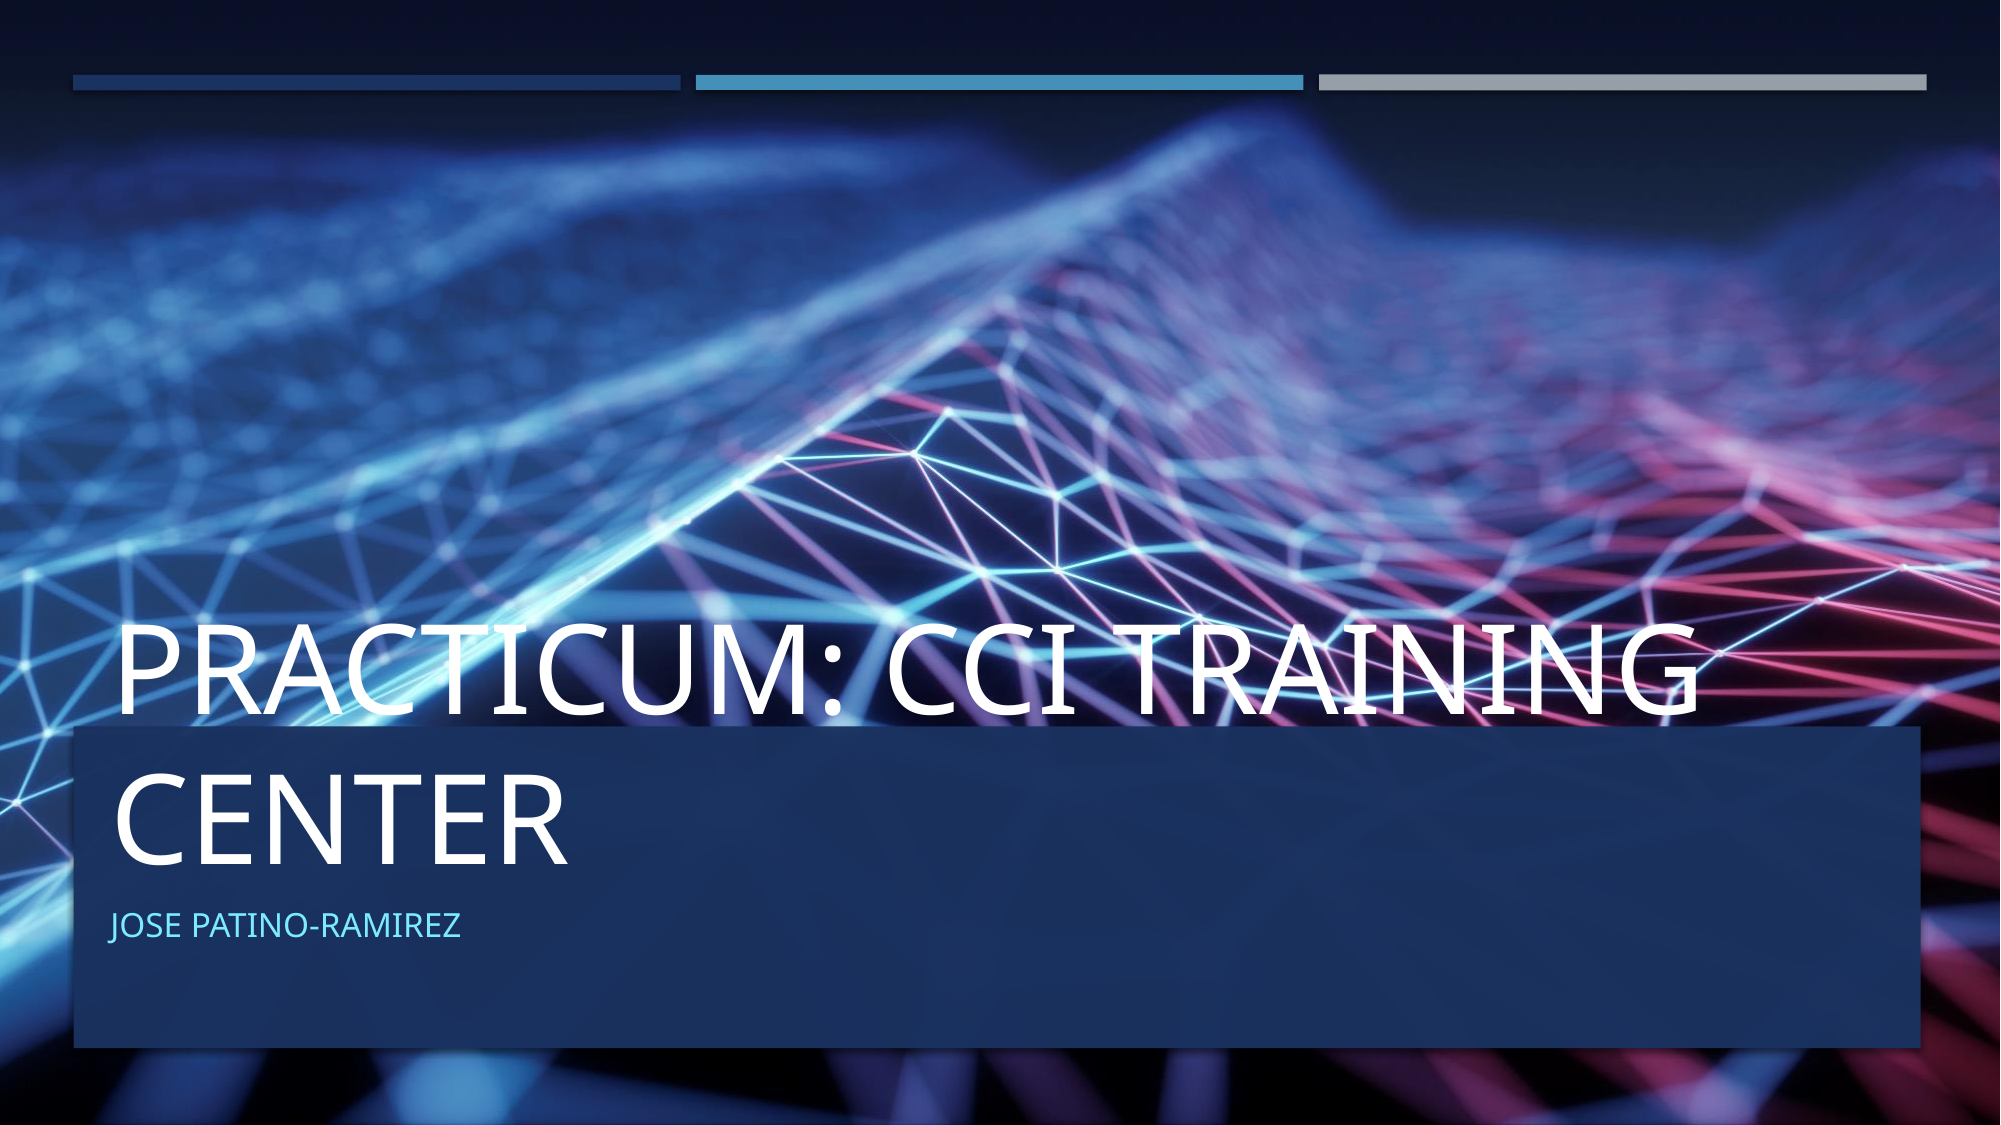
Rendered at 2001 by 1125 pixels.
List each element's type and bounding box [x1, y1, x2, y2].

picture [0, 0, 2000, 1125]
text_box [72, 73, 1928, 92]
